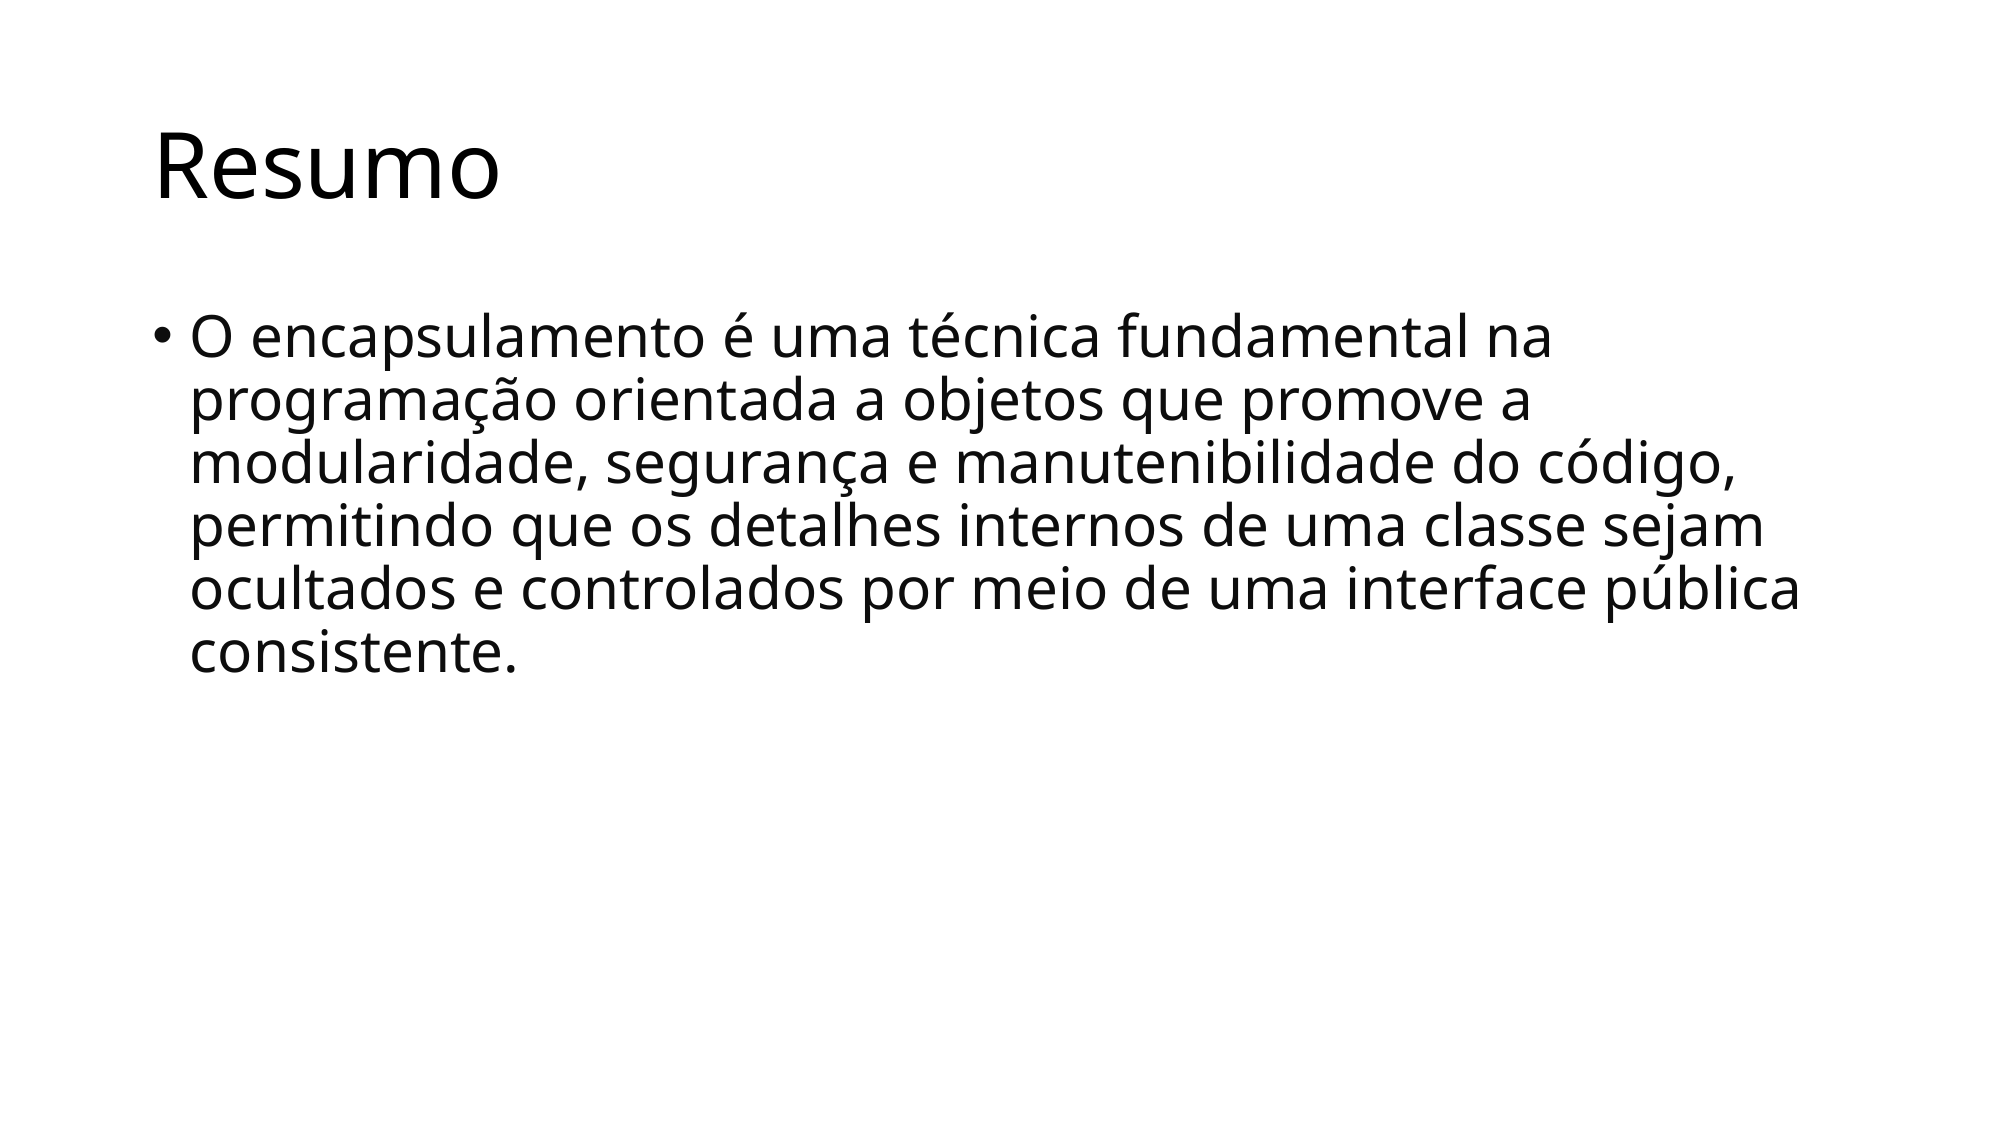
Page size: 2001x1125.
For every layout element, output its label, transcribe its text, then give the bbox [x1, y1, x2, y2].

title Resumo [137, 59, 1863, 278]
list O encapsulamento é uma técnica fundamental na programação orientada a objetos que promove a modularidade, segurança e manutenibilidade do código, permitindo que os detalhes internos de uma classe sejam ocultados e controlados por meio de uma interface pública consistente. [137, 299, 1863, 1014]
